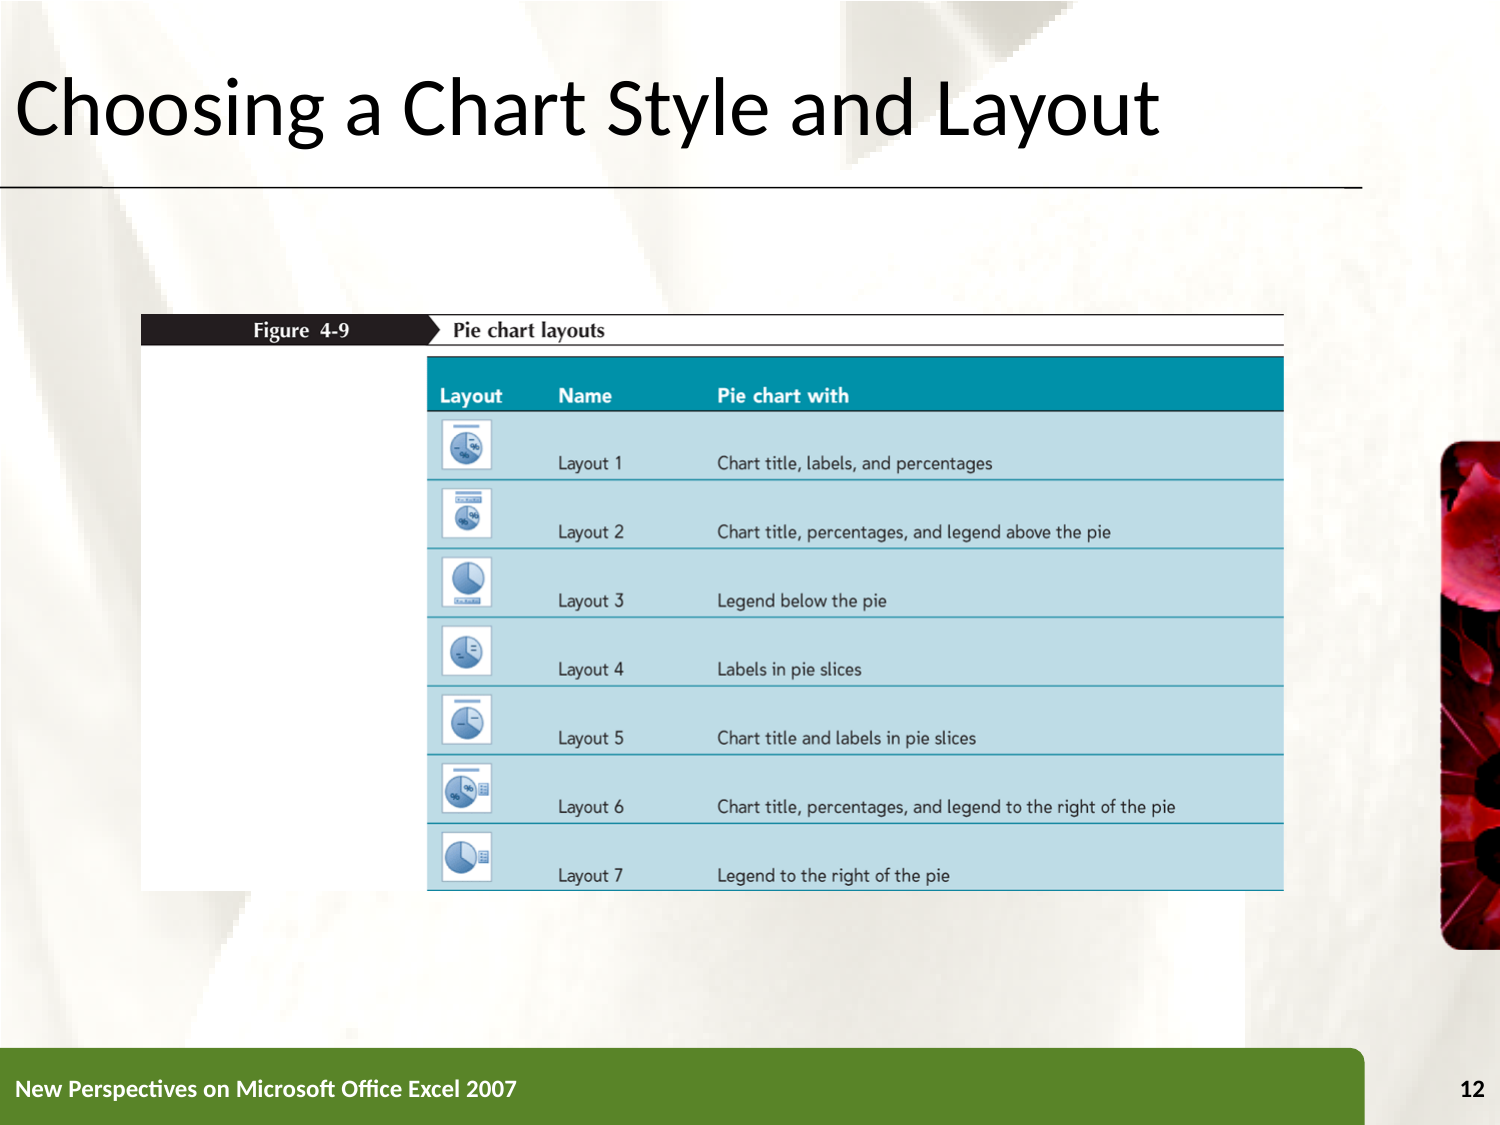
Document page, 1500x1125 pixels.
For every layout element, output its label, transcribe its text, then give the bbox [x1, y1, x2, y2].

footer New Perspectives on Microsoft Office Excel 2007 [0, 1050, 1350, 1125]
slide_number 12 [1412, 1050, 1500, 1125]
title Choosing a Chart Style and Layout [0, 24, 1363, 181]
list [141, 314, 1284, 891]
picture [1437, 437, 1500, 950]
